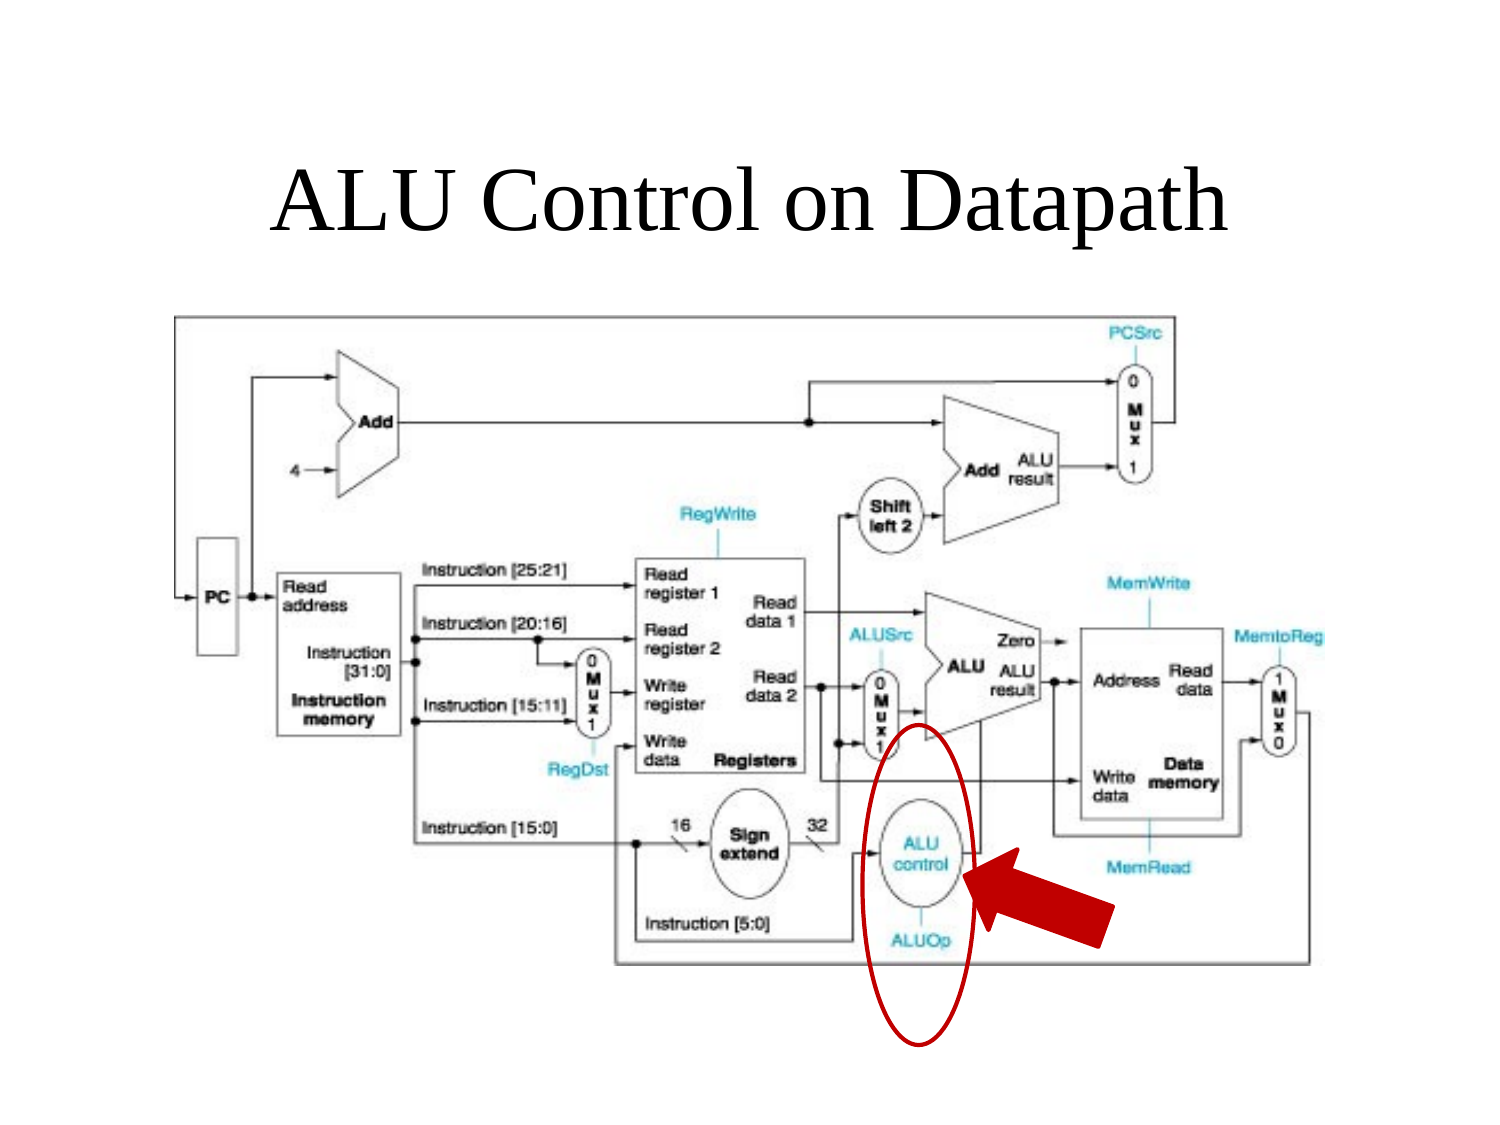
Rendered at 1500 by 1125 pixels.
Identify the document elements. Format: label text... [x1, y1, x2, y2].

title ALU Control on Datapath [112, 99, 1388, 288]
picture [174, 315, 1326, 966]
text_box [862, 724, 1111, 1046]
